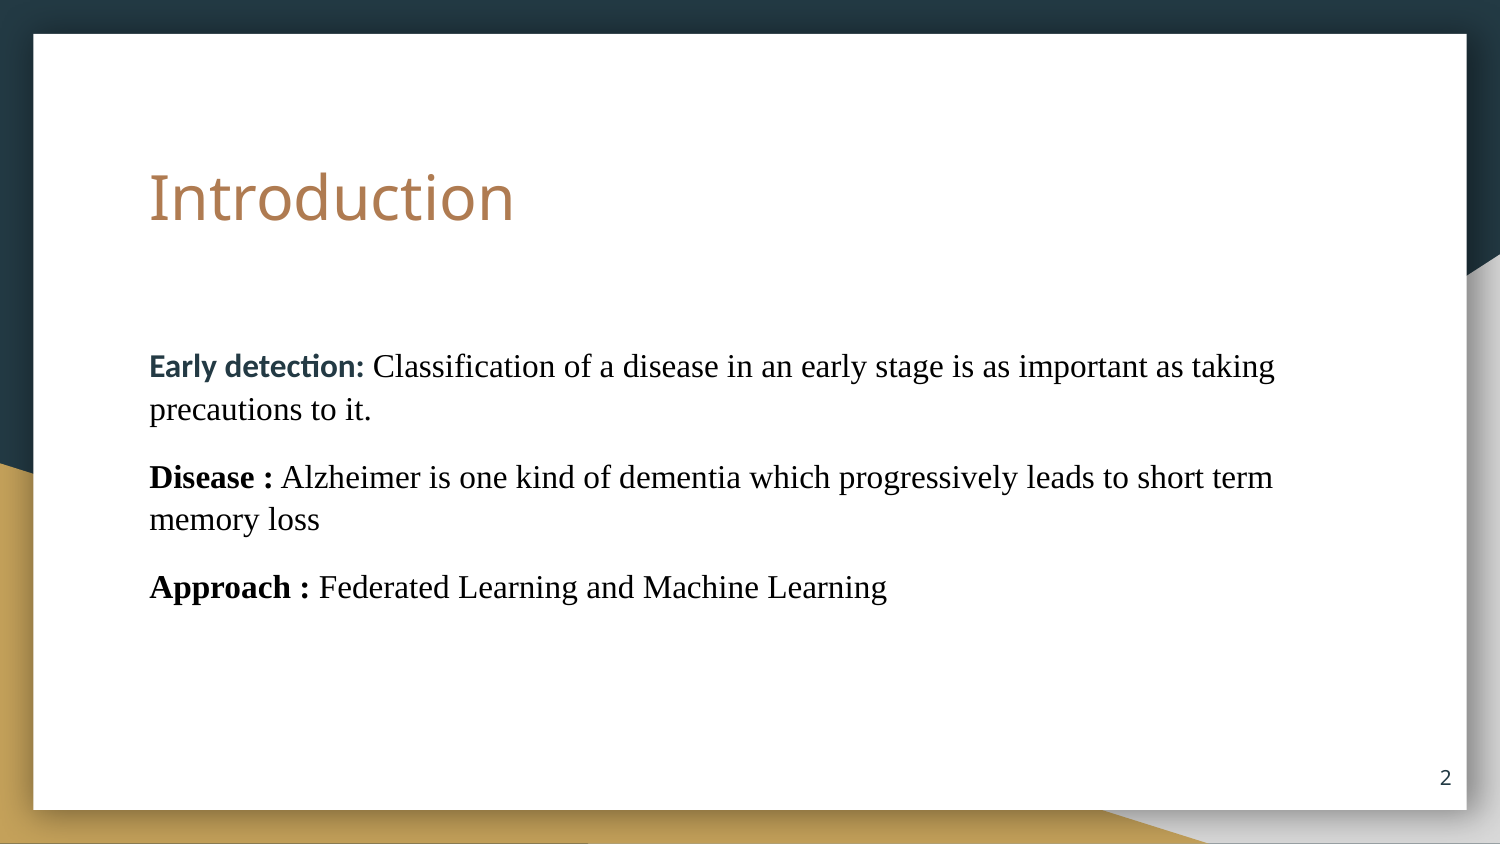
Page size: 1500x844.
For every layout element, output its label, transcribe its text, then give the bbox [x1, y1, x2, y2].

title Introduction [134, 138, 1366, 296]
slide_number ‹#› [1376, 745, 1467, 810]
list Early detection: Classification of a disease in an early stage is as important as taking precautions to it. Disease : Alzheimer is one kind of dementia which progressively leads to short term memory loss Approach : Federated Learning and Machine Learning [134, 326, 1366, 729]
